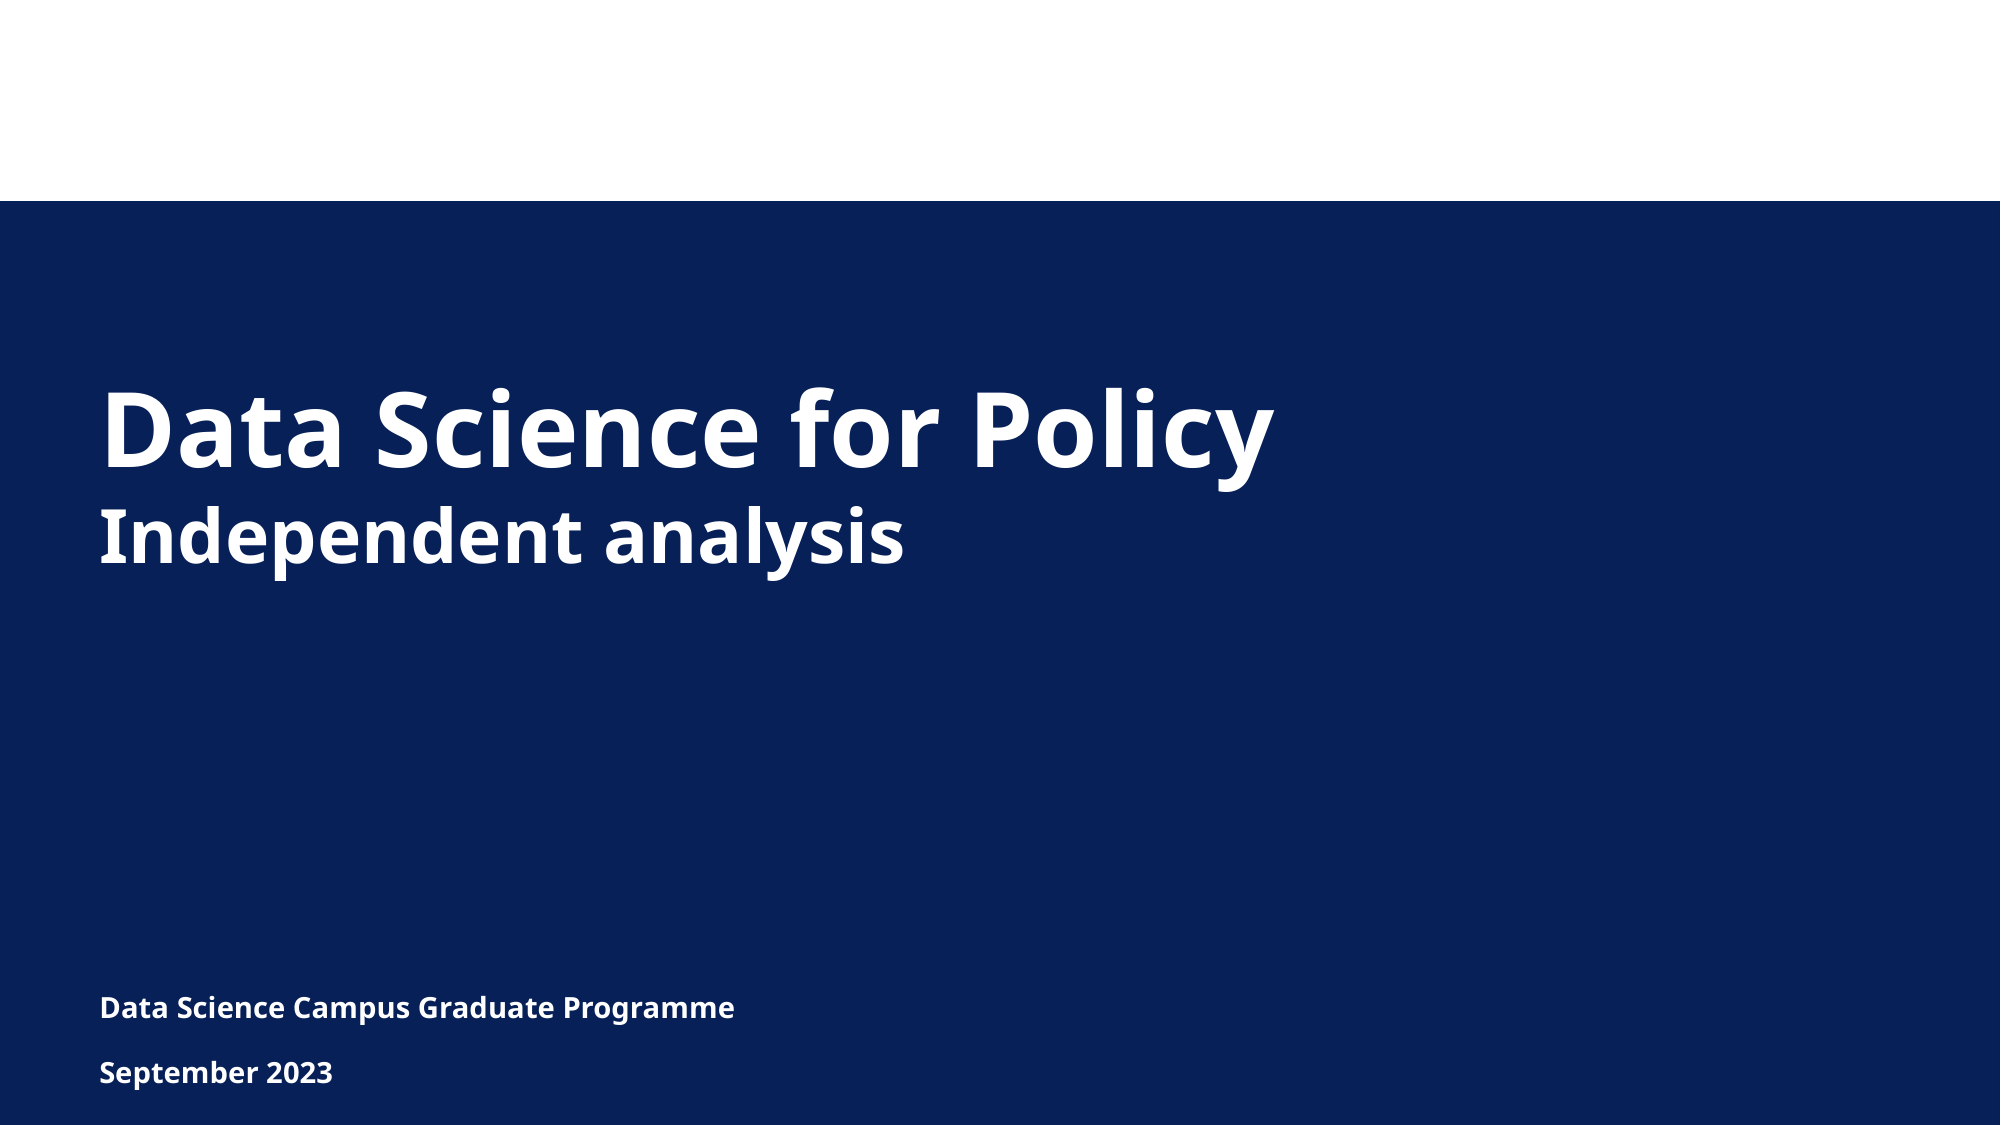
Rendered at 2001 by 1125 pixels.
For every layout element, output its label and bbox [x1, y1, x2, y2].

picture [0, 201, 2000, 1125]
